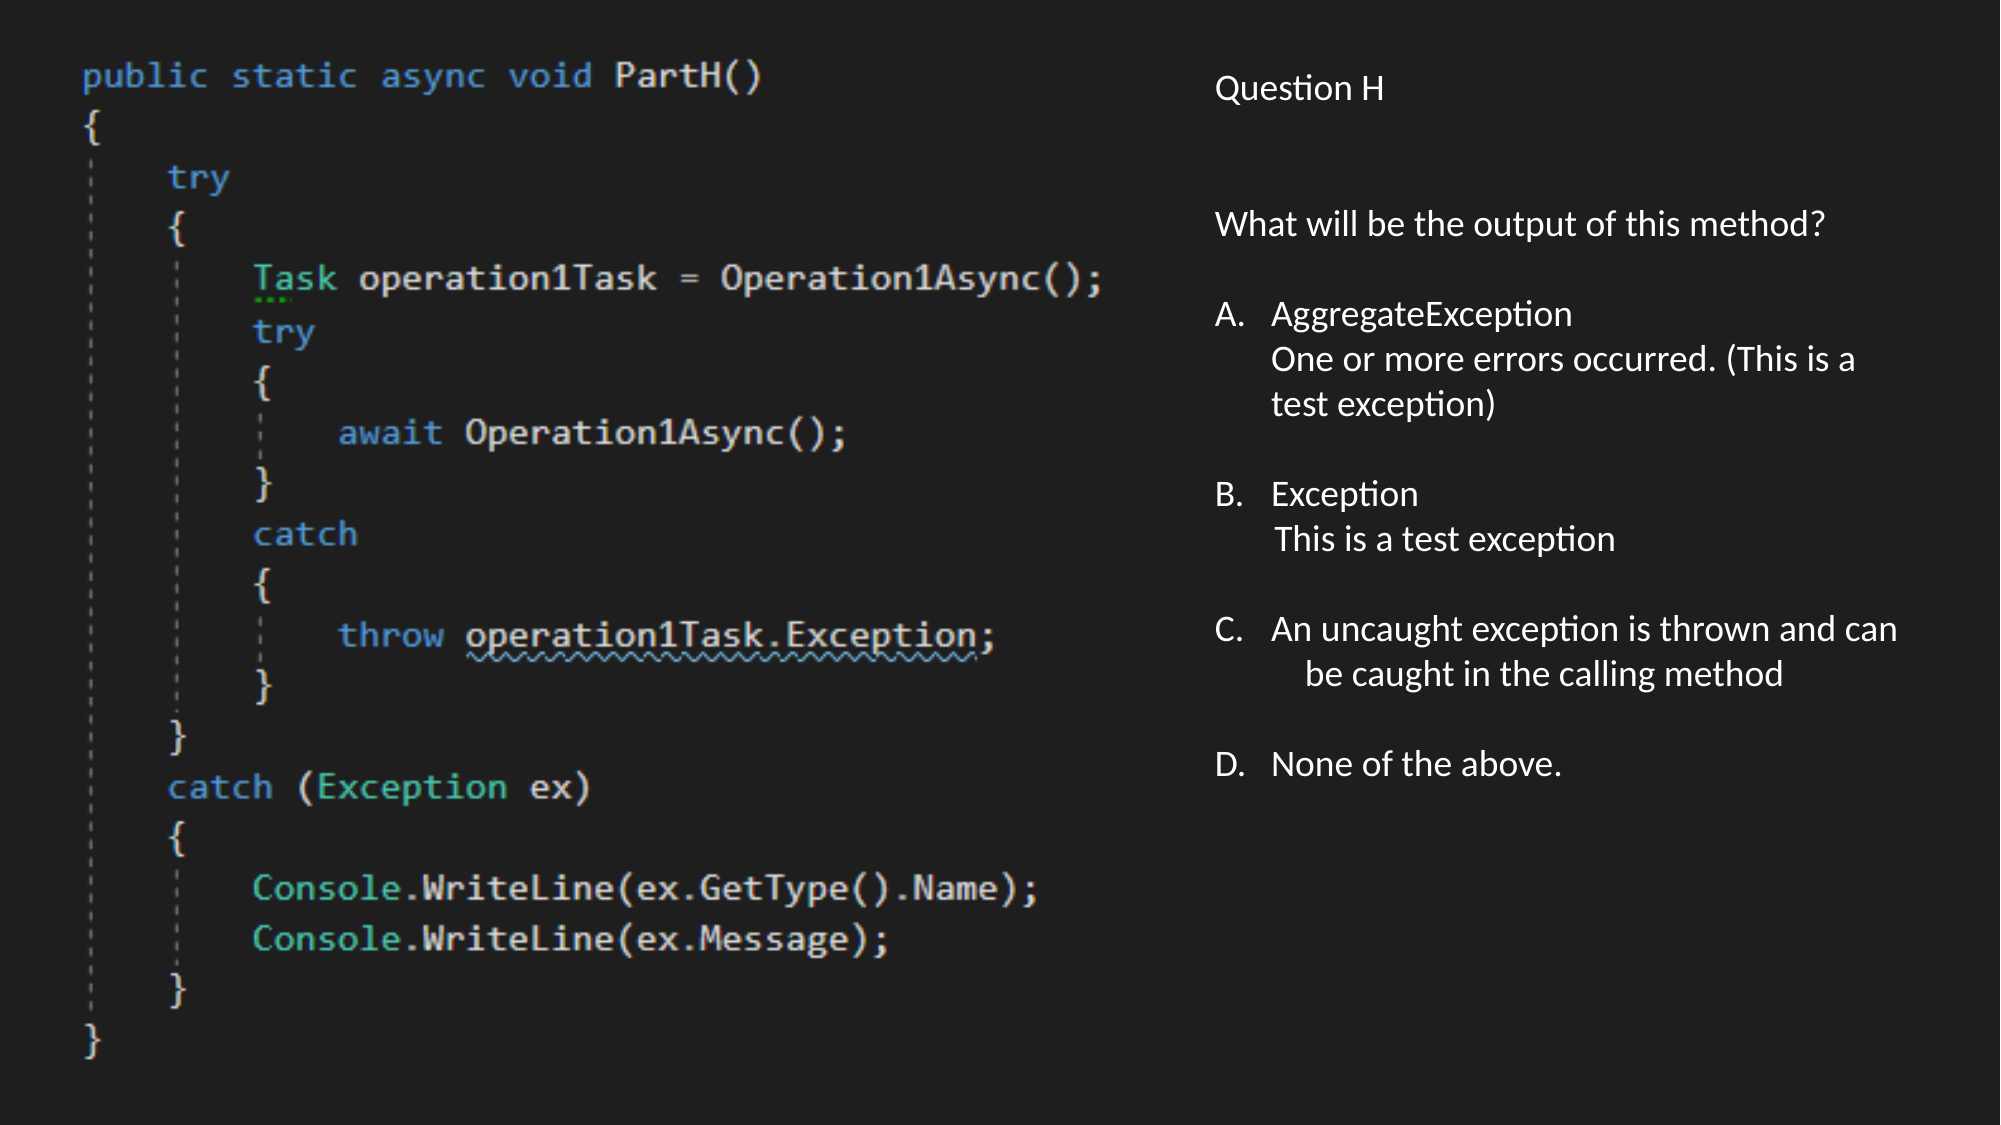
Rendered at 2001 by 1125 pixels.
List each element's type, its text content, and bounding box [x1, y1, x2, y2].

text_box Question H [1200, 55, 2000, 116]
picture [78, 55, 1112, 1065]
text_box What will be the output of this method? AggregateException One or more errors occurred. (This is a test exception) Exception This is a test exception An uncaught exception is thrown and can be caught in the calling method None of the above. [1200, 191, 1921, 792]
